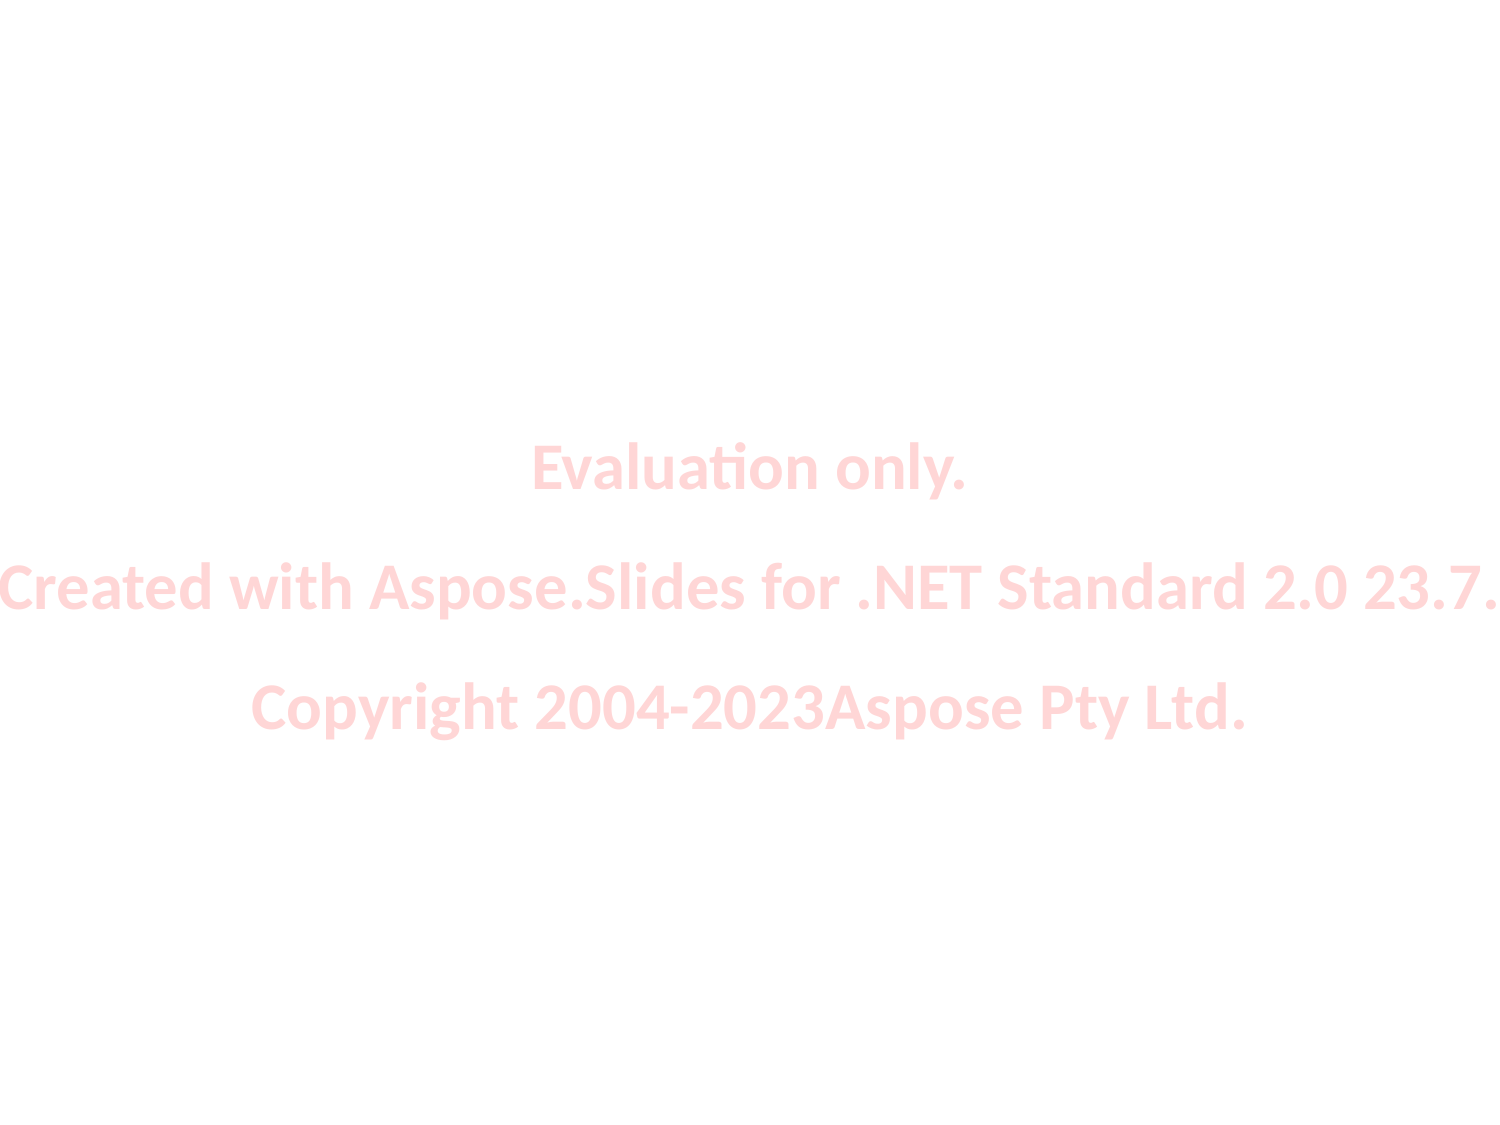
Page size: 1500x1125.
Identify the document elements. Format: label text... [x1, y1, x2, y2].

text_box Evaluation only. Created with Aspose.Slides for .NET Standard 2.0 23.7. Copyright 2004-2023Aspose Pty Ltd. [0, 375, 1500, 750]
